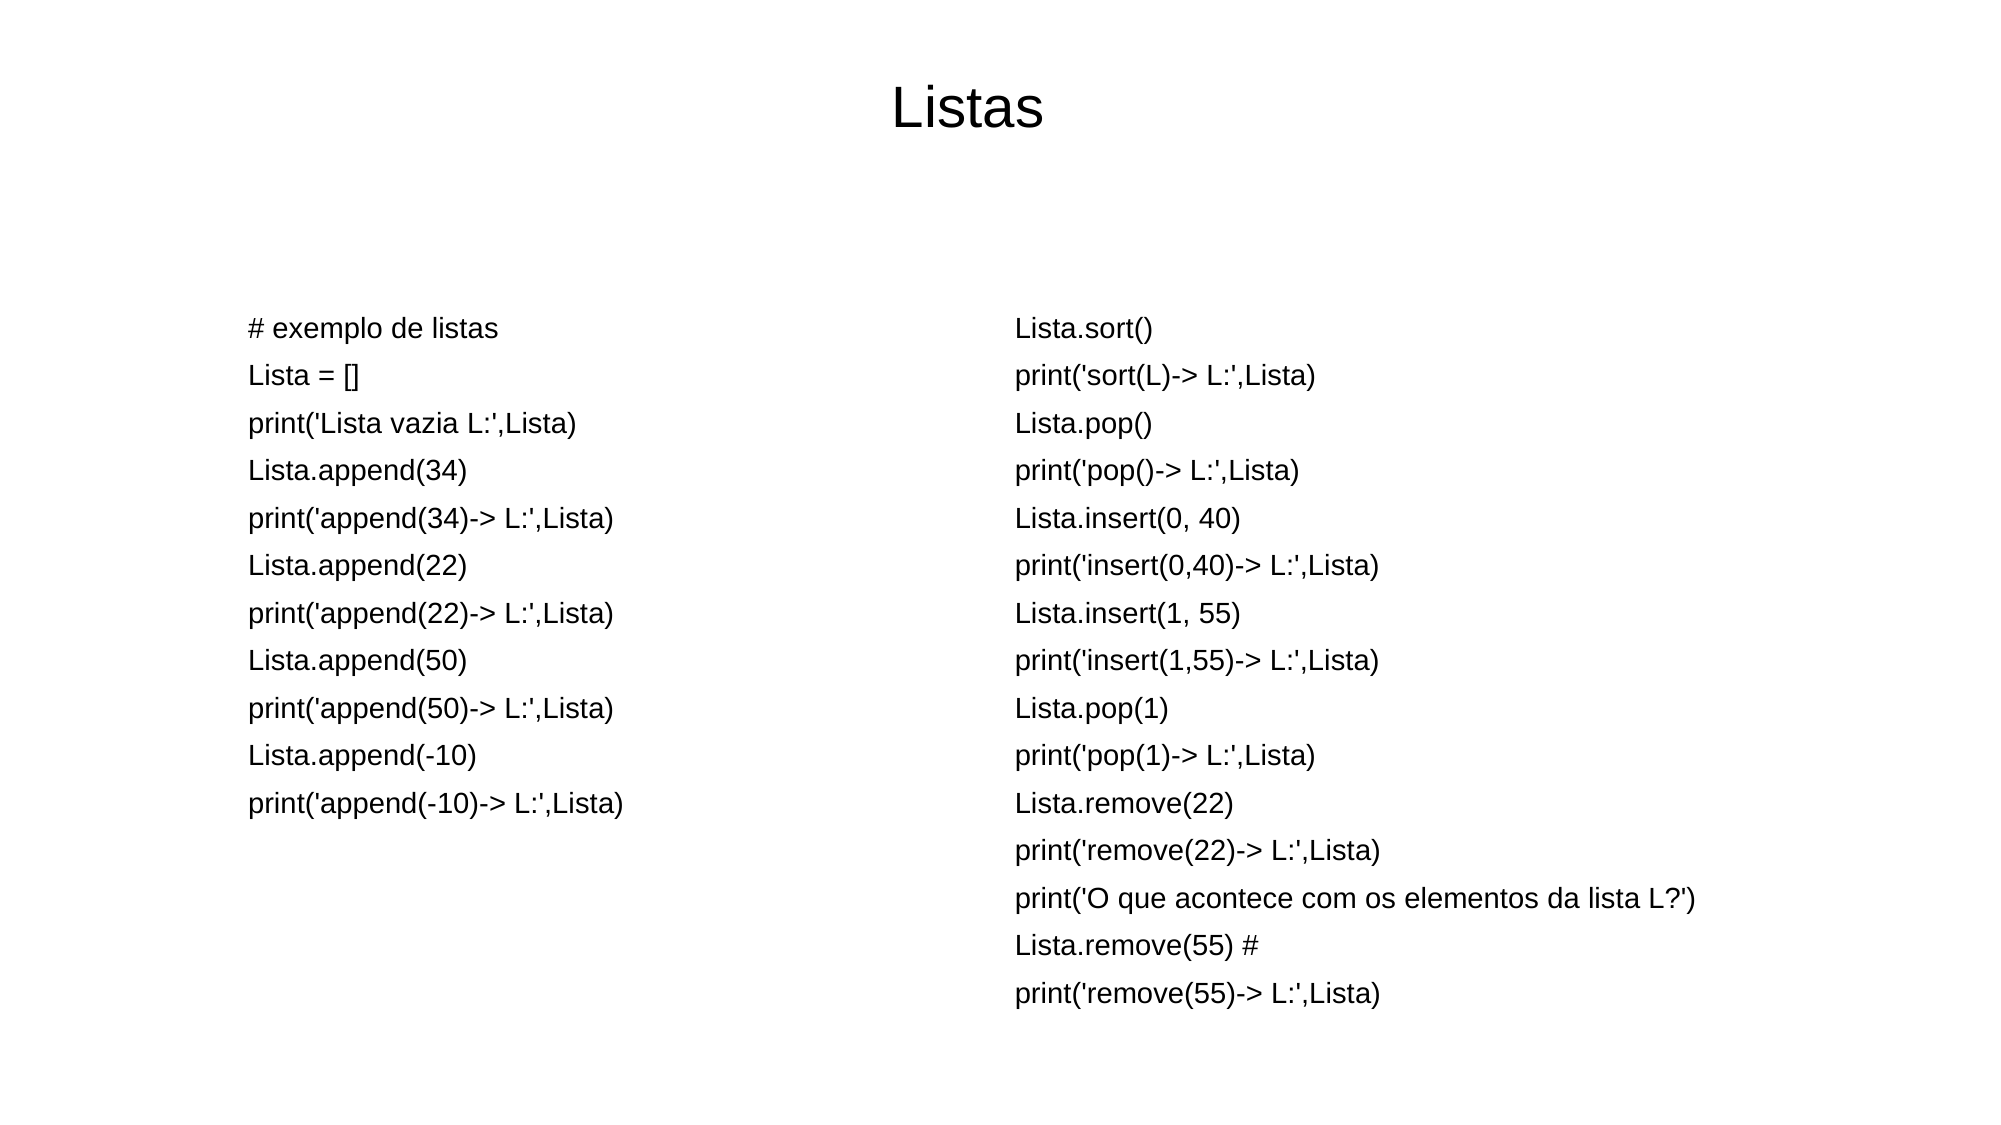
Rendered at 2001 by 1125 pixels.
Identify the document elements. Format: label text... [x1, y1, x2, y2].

text_box # exemplo de listas Lista = [] print('Lista vazia L:',Lista) Lista.append(34) print('append(34)-> L:',Lista) Lista.append(22) print('append(22)-> L:',Lista) Lista.append(50) print('append(50)-> L:',Lista) Lista.append(-10) print('append(-10)-> L:',Lista) [233, 301, 963, 827]
text_box Listas [725, 51, 1211, 147]
text_box Lista.sort() print('sort(L)-> L:',Lista) Lista.pop() print('pop()-> L:',Lista) Lista.insert(0, 40) print('insert(0,40)-> L:',Lista) Lista.insert(1, 55) print('insert(1,55)-> L:',Lista) Lista.pop(1) print('pop(1)-> L:',Lista) Lista.remove(22) print('remove(22)-> L:',Lista) print('O que acontece com os elementos da lista L?') Lista.remove(55) # print('remove(55)-> L:',Lista) [999, 301, 1785, 1017]
